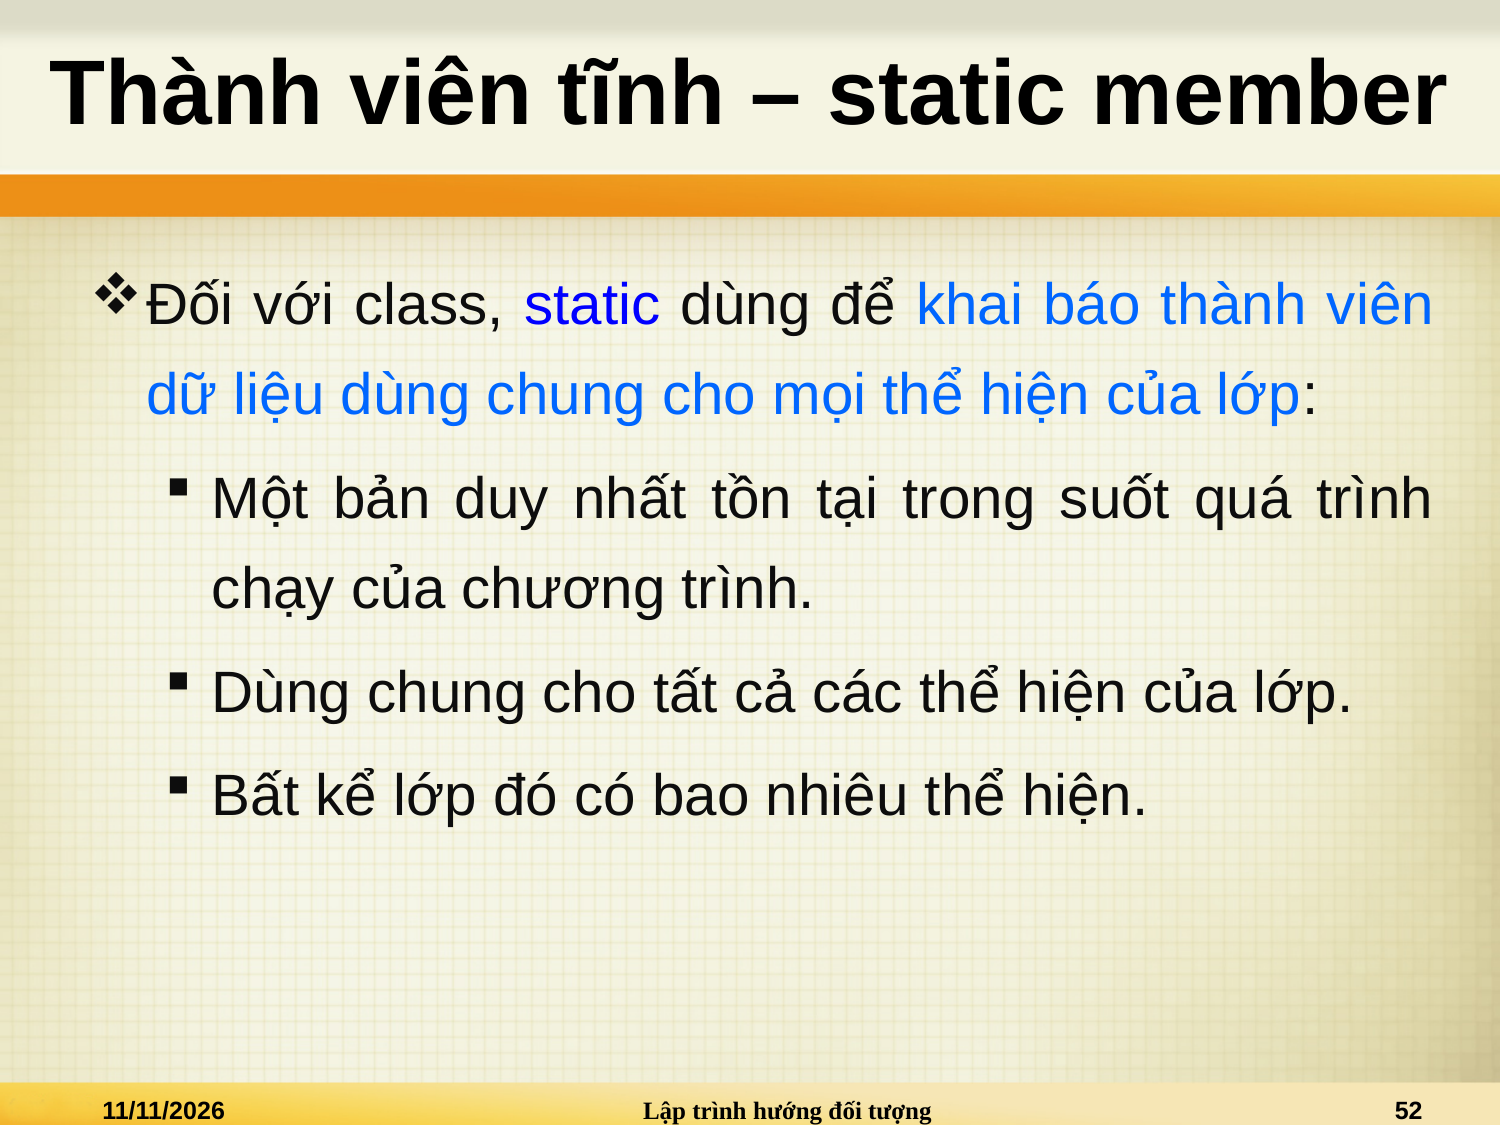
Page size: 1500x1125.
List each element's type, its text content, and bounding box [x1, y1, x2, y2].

title Thành viên tĩnh – static member [0, 0, 1500, 175]
footer Lập trình hướng đối tượng [549, 1087, 1025, 1125]
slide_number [87, 1087, 438, 1125]
picture [0, 175, 1500, 1125]
slide_number 52 [1087, 1087, 1438, 1125]
list Đối với class, static dùng để khai báo thành viên dữ liệu dùng chung cho mọi thể hiện của lớp: Một bản duy nhất tồn tại trong suốt quá trình chạy của chương trình. Dùng chung cho tất cả các thể hiện của lớp. Bất kể lớp đó có bao nhiêu thể hiện. [75, 237, 1450, 1046]
